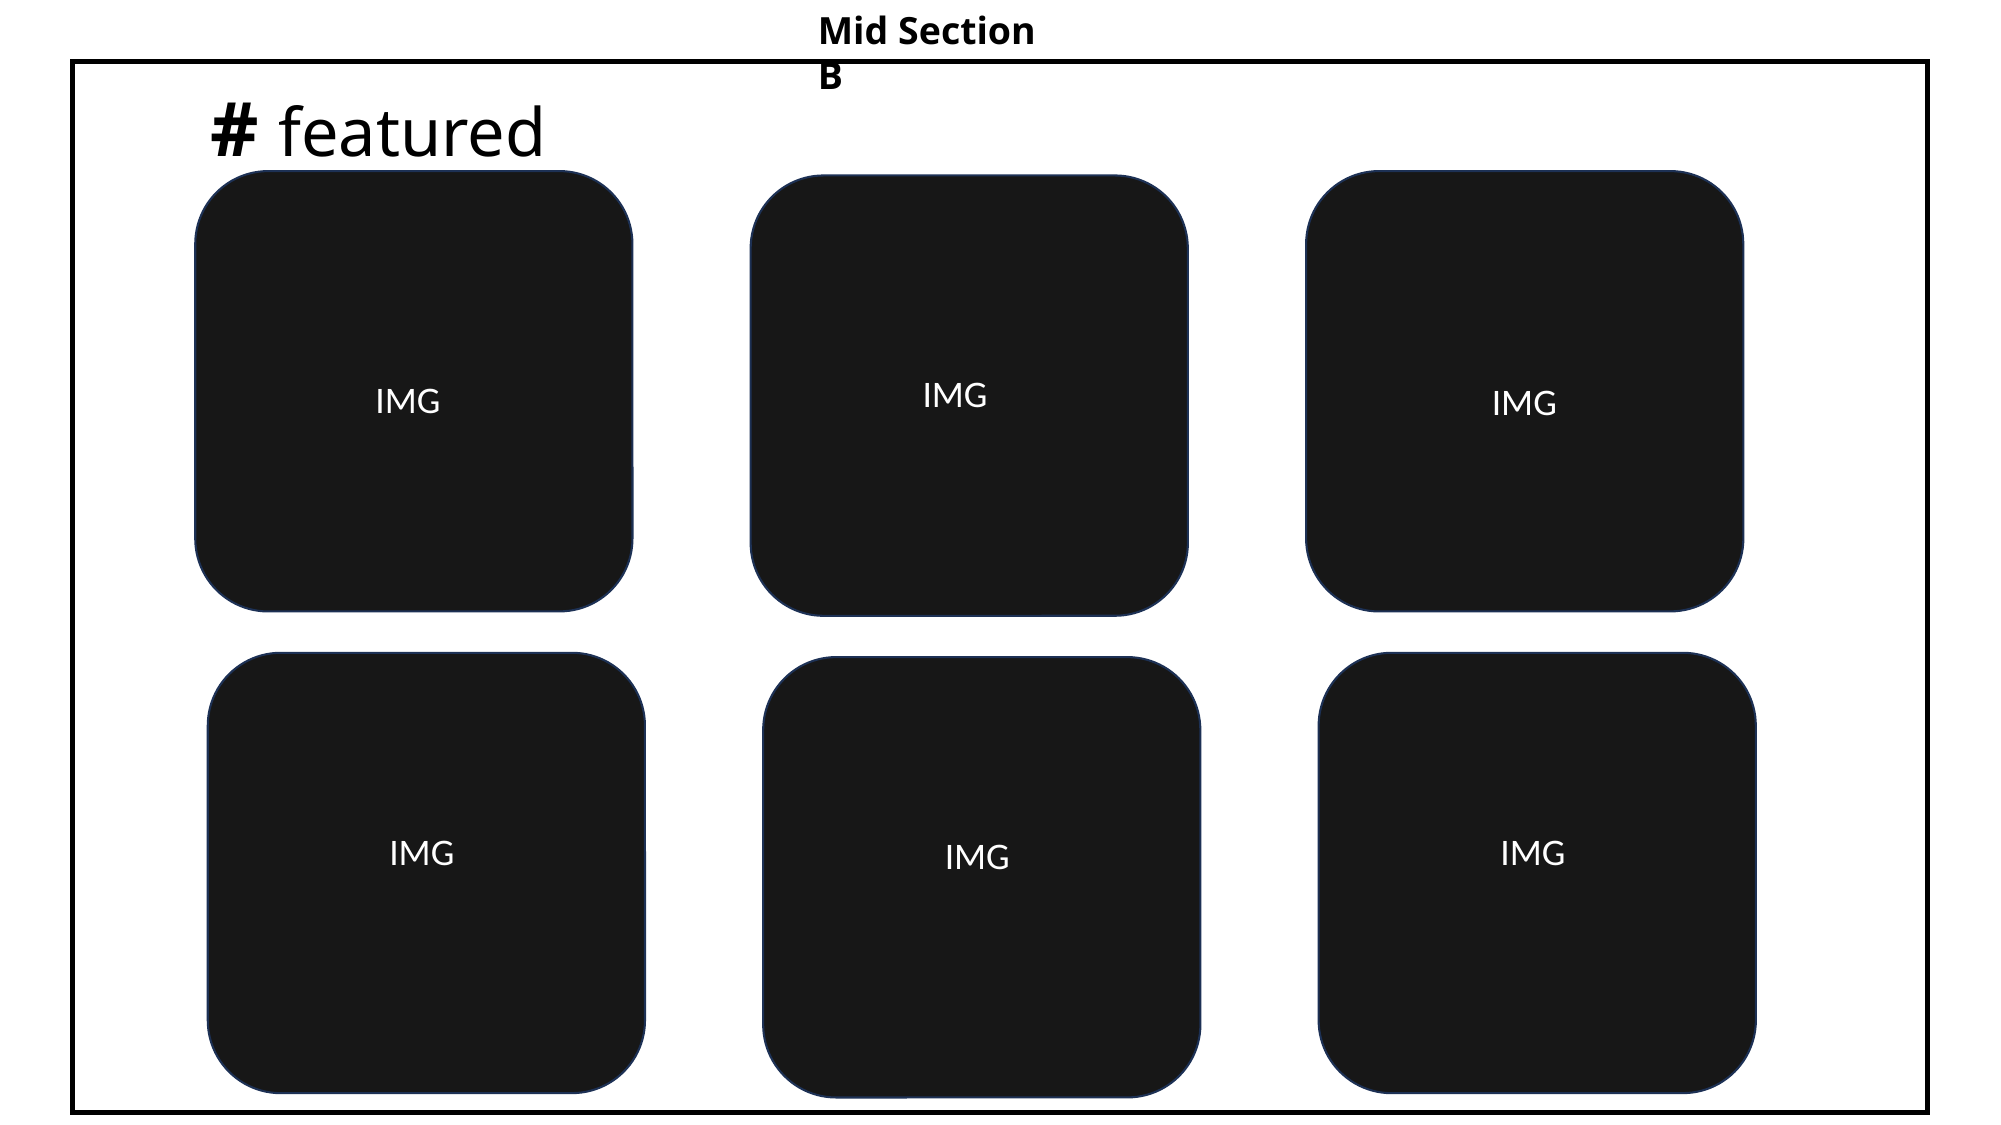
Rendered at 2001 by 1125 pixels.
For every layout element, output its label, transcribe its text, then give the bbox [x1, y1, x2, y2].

text_box [71, 61, 1928, 1113]
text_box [207, 652, 1756, 1098]
text_box Mid Section B [803, 0, 1069, 73]
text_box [195, 73, 1626, 432]
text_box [195, 171, 1744, 616]
